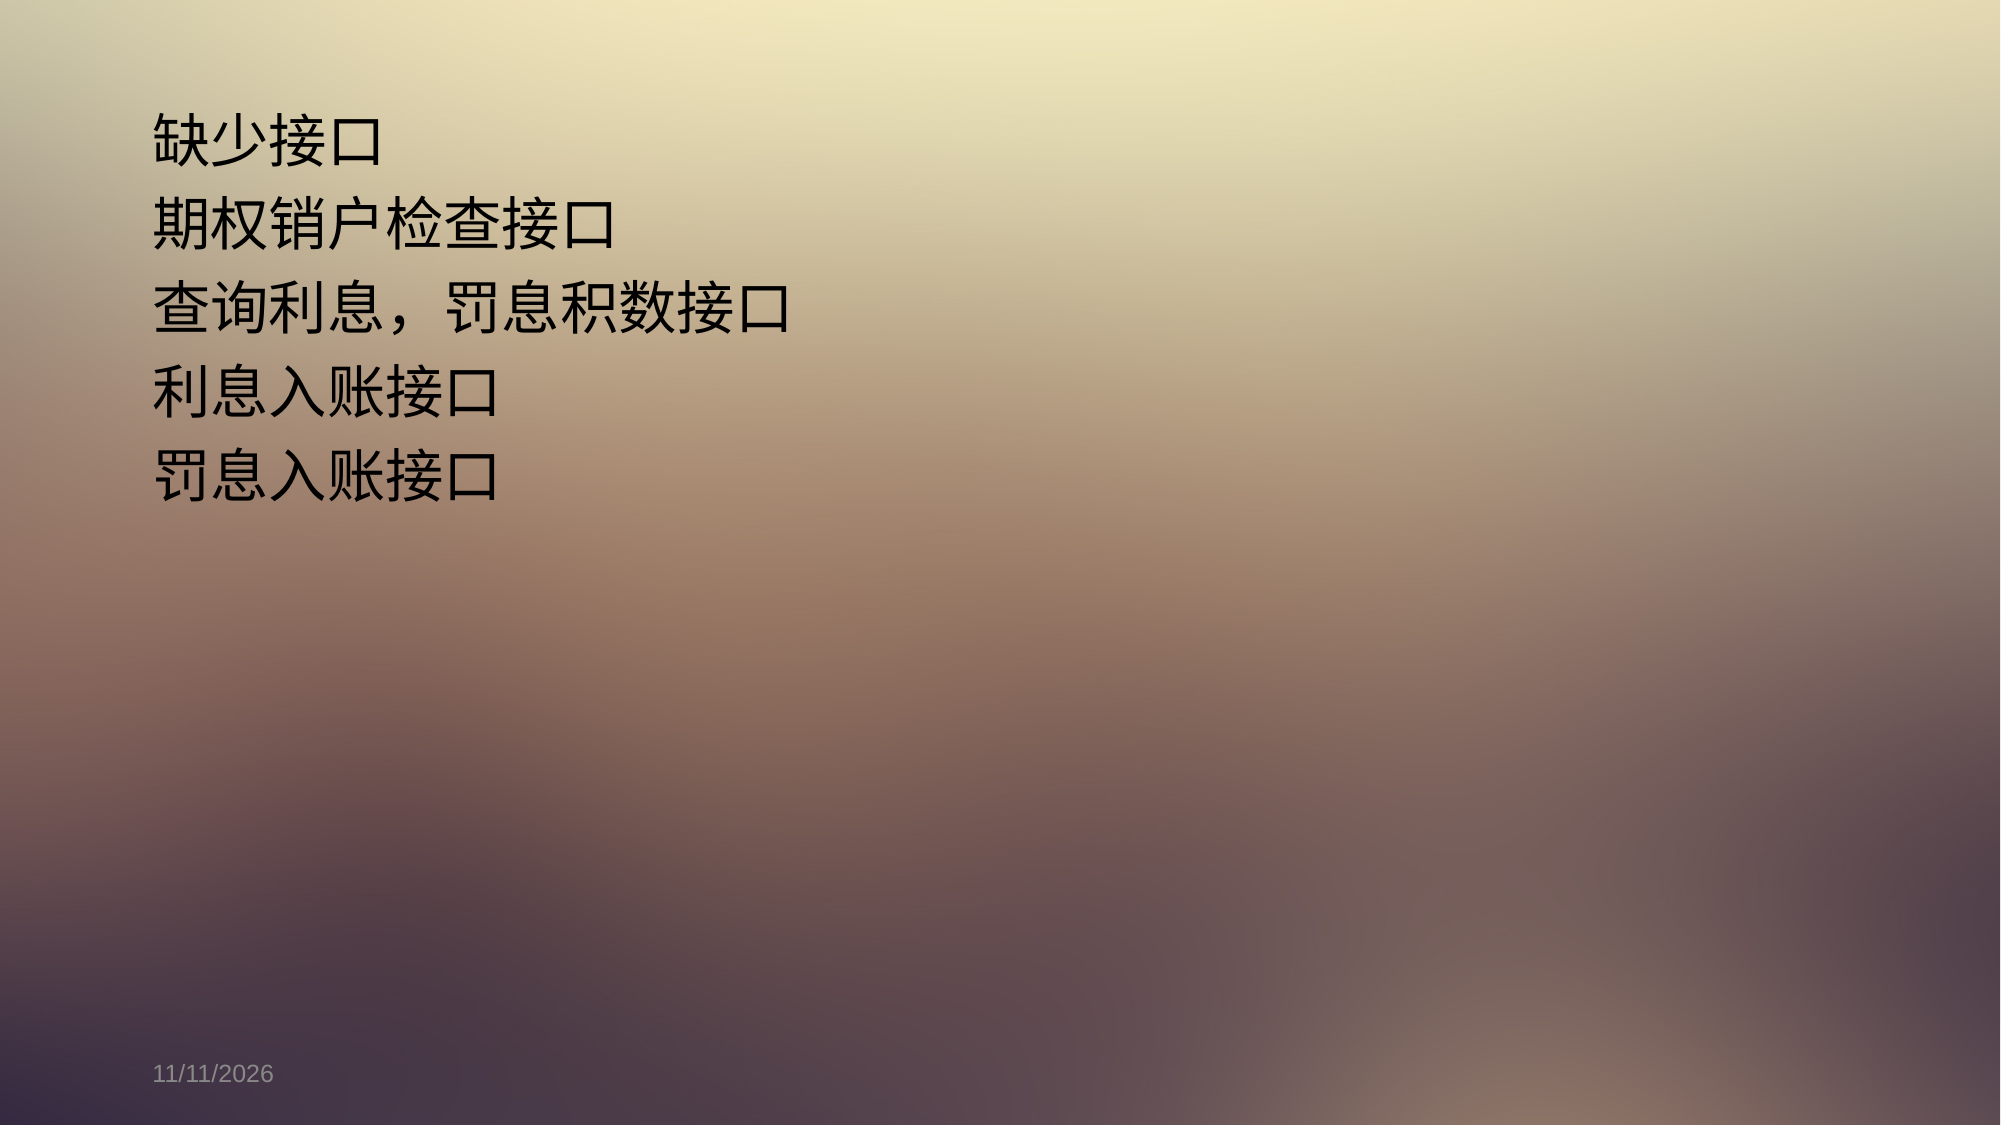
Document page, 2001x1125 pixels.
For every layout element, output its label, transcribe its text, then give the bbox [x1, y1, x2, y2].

picture [0, 0, 2001, 1125]
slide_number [137, 1042, 588, 1103]
list 缺少接口 期权销户检查接口 查询利息，罚息积数接口 利息入账接口 罚息入账接口 [137, 104, 1863, 1014]
